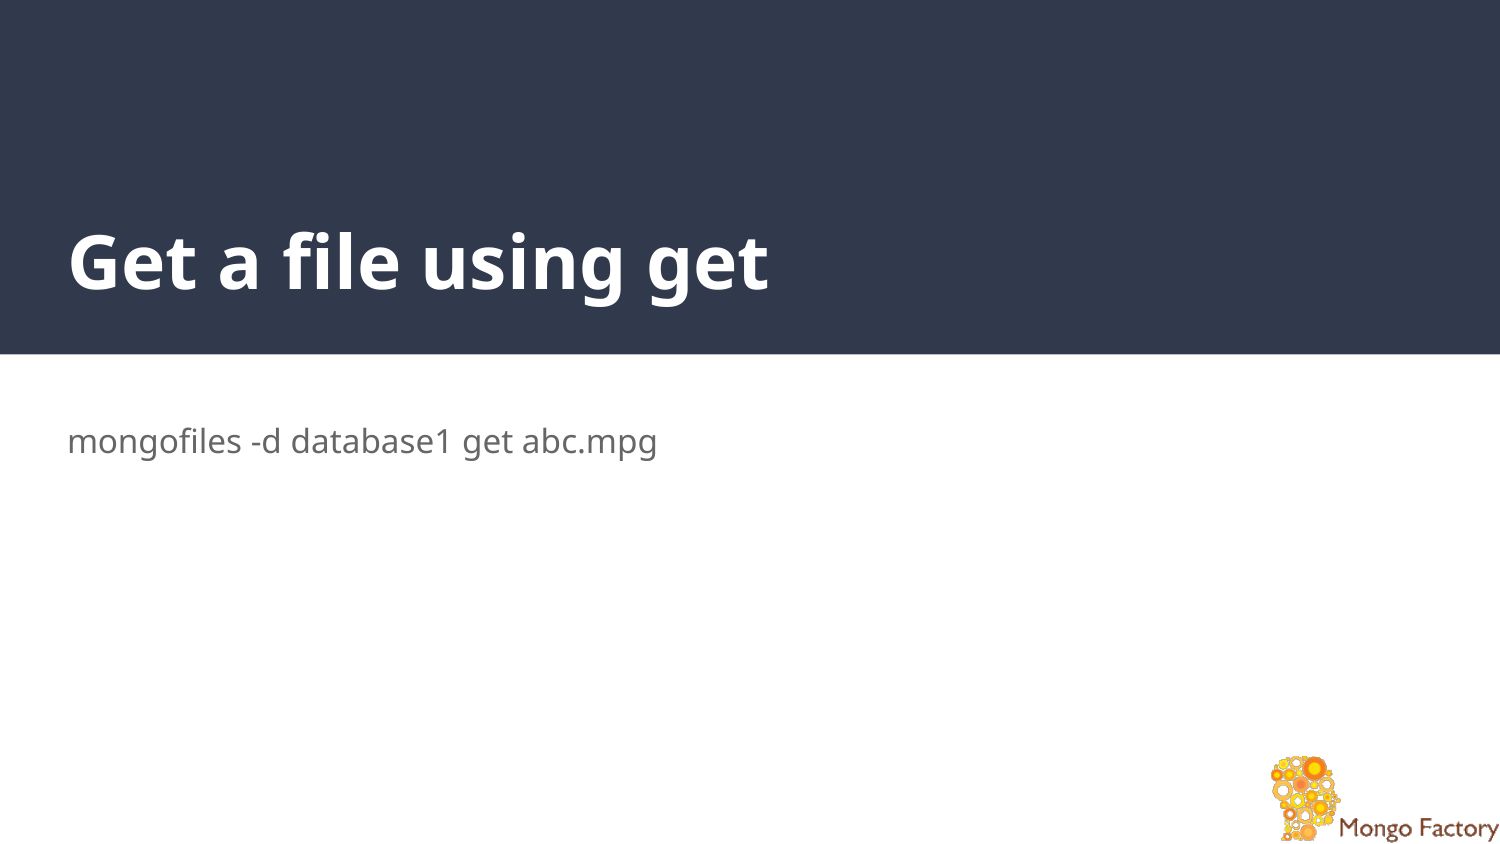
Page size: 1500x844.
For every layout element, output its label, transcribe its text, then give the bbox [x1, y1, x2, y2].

picture [1271, 756, 1500, 844]
title Get a file using get [52, 60, 1190, 320]
list mongofiles -d database1 get abc.mpg [52, 398, 1102, 782]
